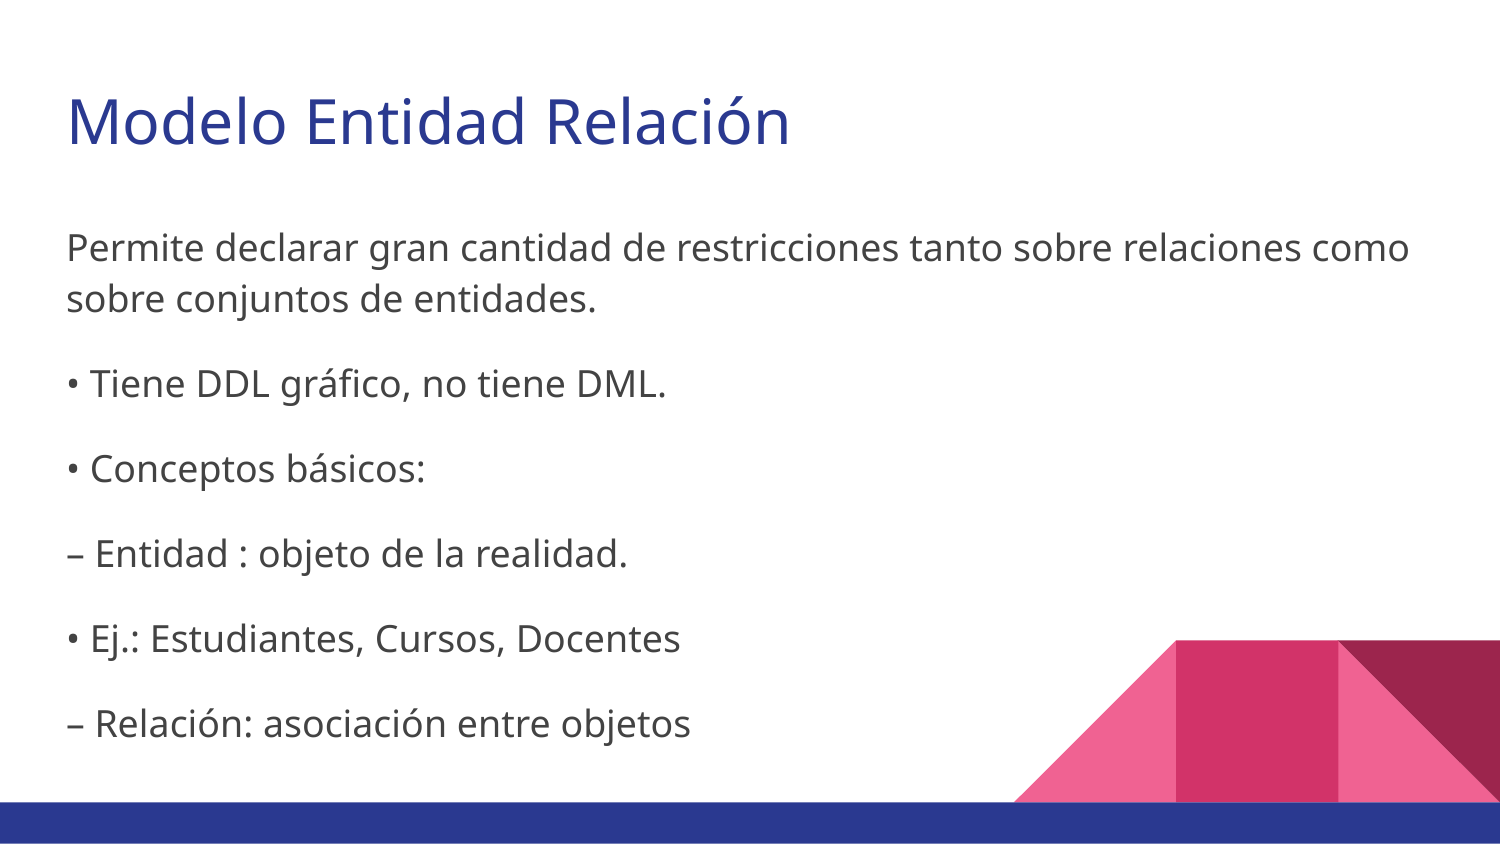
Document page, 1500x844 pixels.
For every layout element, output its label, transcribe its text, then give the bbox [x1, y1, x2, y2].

title Modelo Entidad Relación [51, 67, 1449, 167]
list Permite declarar gran cantidad de restricciones tanto sobre relaciones como sobre conjuntos de entidades. • Tiene DDL gráfico, no tiene DML. • Conceptos básicos: – Entidad : objeto de la realidad. • Ej.: Estudiantes, Cursos, Docentes – Relación: asociación entre objetos [51, 201, 1449, 750]
